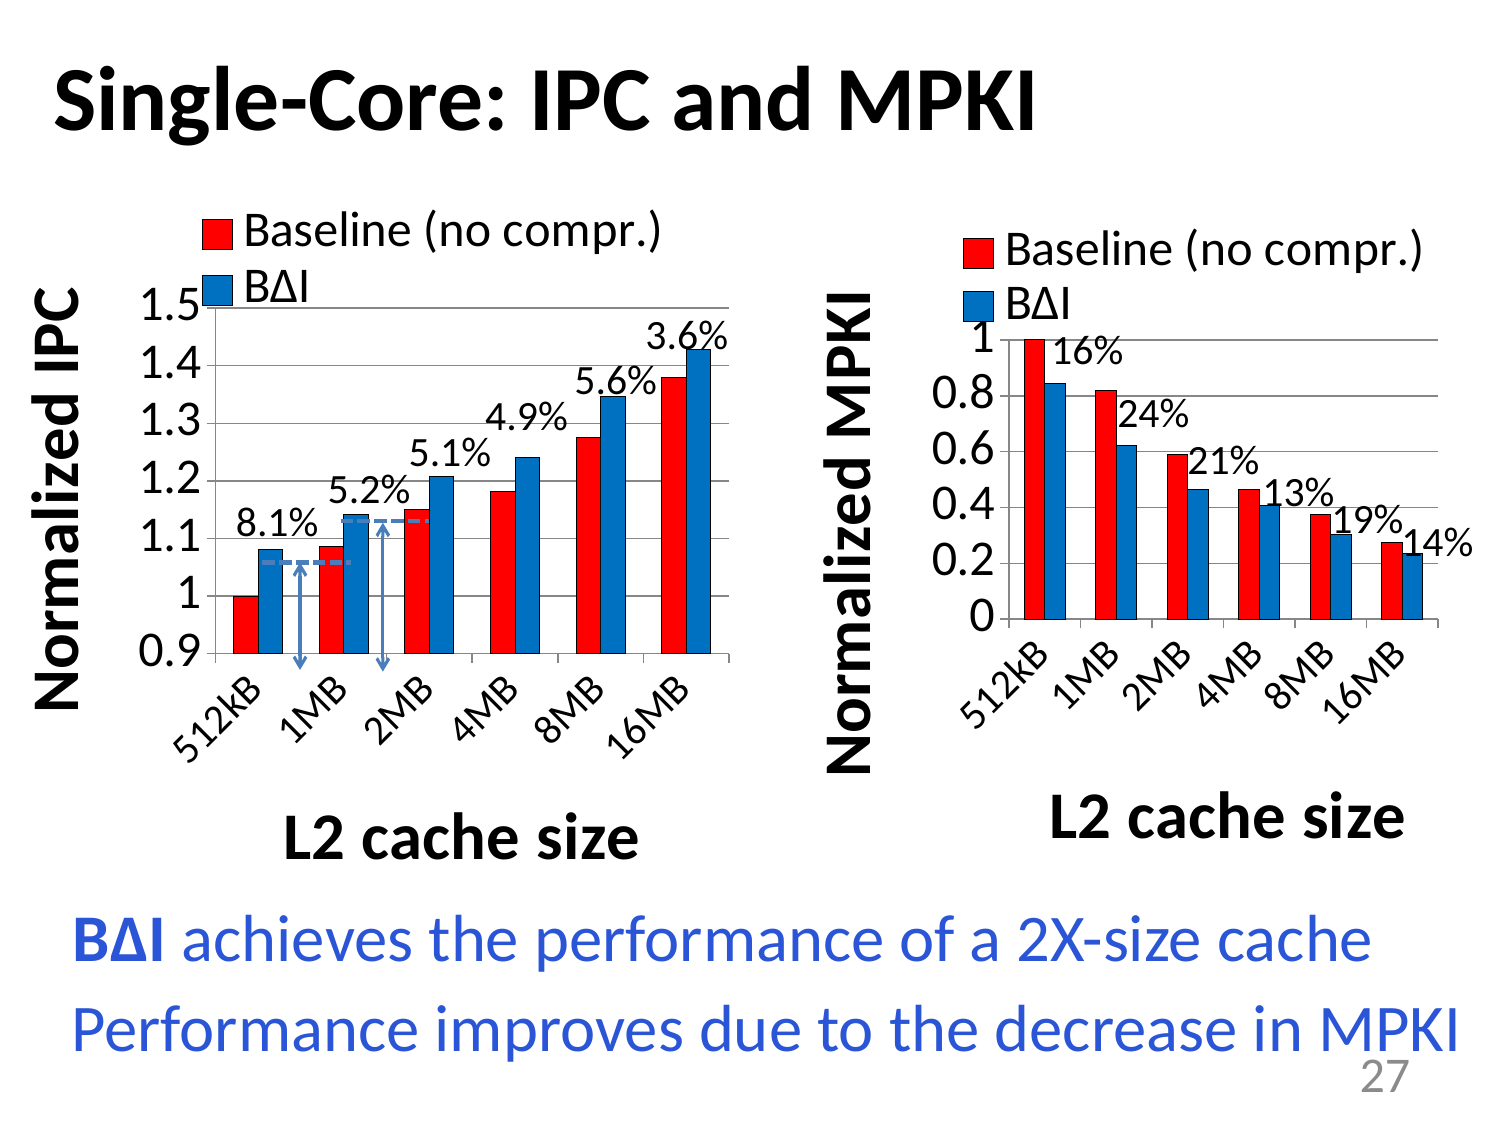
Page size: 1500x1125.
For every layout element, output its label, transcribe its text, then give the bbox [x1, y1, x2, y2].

chart [0, 187, 745, 922]
text_box Performance improves due to the decrease in MPKI [56, 977, 1494, 1083]
chart [784, 220, 1452, 886]
list BΔI achieves the performance of a 2X-size cache [57, 887, 1496, 993]
text_box 14% [1455, 507, 1489, 573]
title Single-Core: IPC and MPKI [38, 0, 1389, 188]
slide_number 27 [1074, 1083, 1425, 1103]
